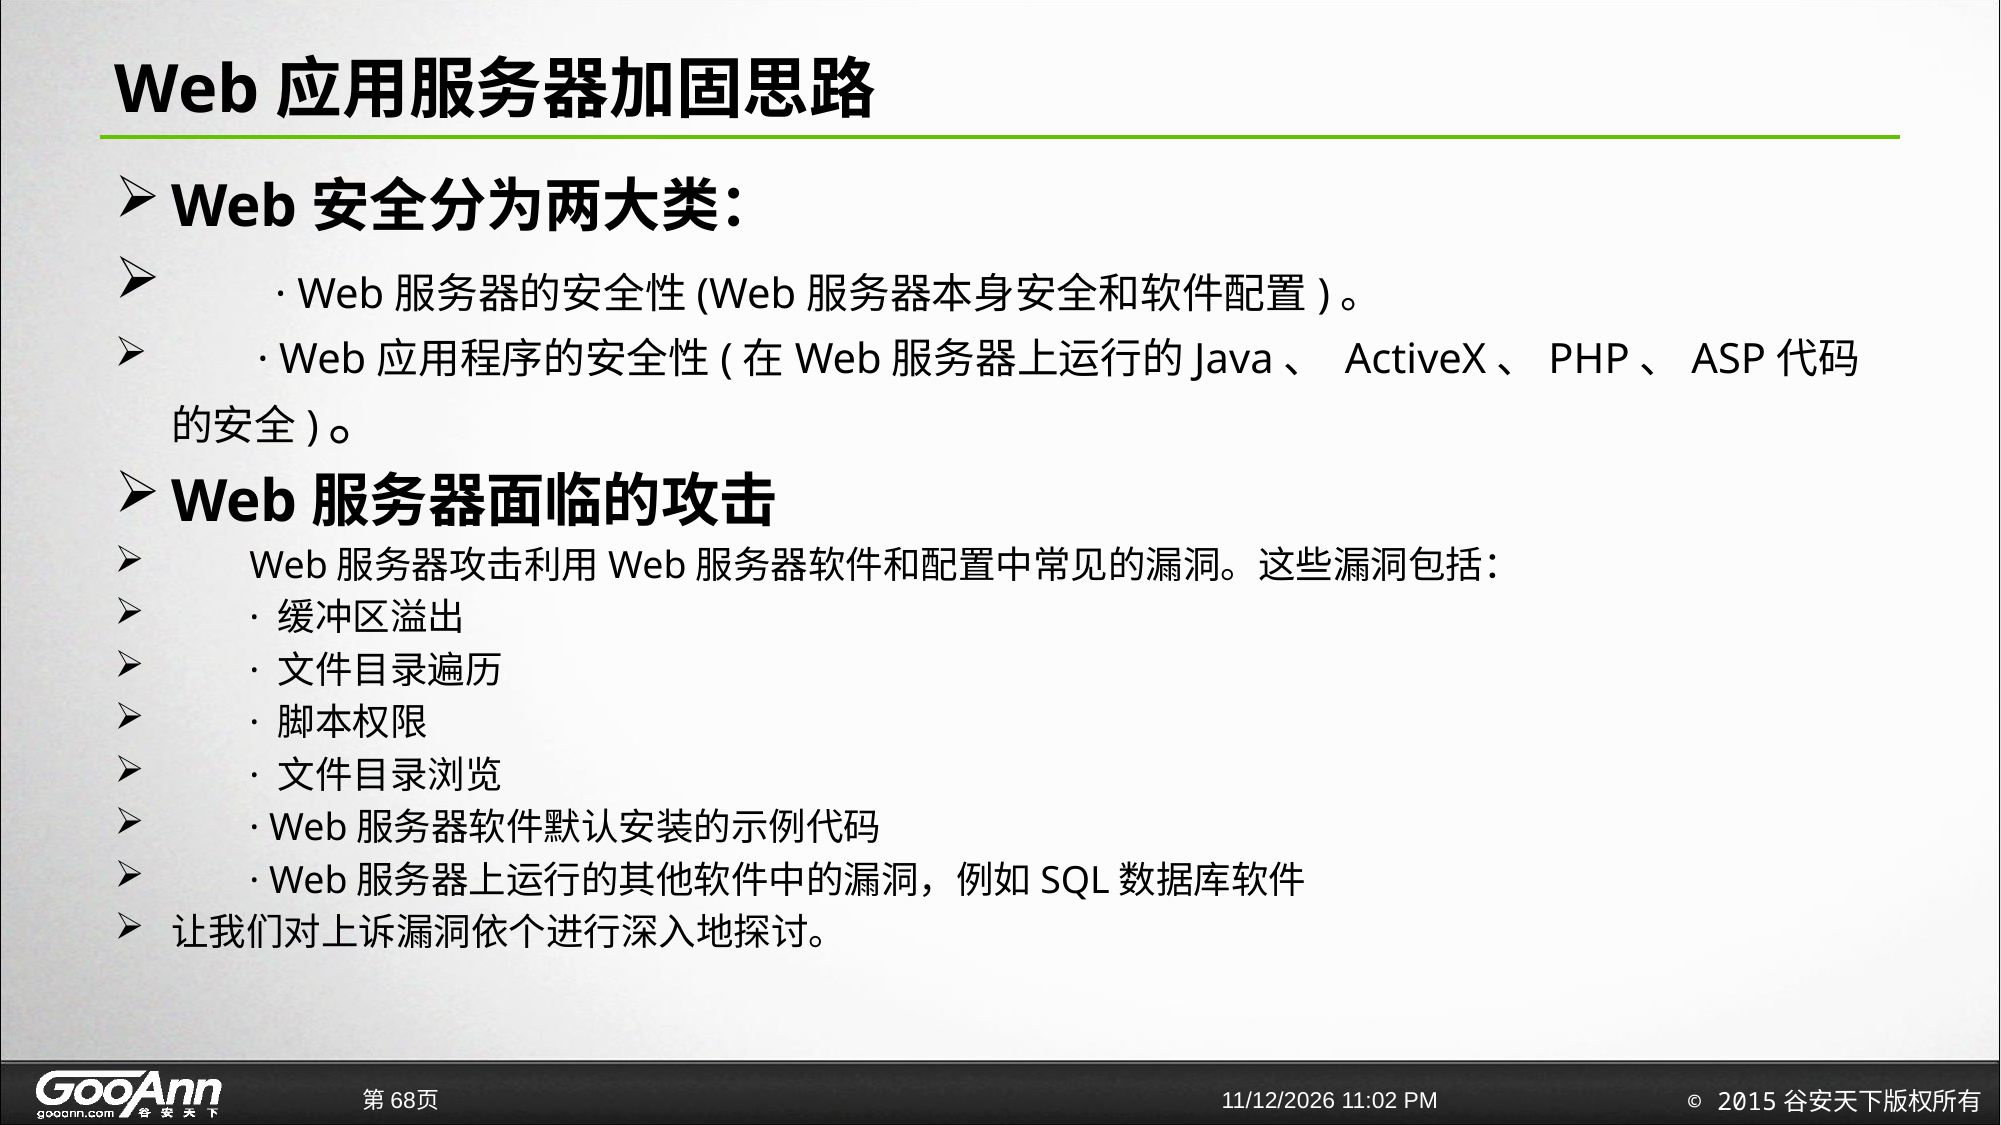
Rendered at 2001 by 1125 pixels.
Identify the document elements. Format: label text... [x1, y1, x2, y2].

picture [0, 0, 2001, 1125]
list Web安全分为两大类： · Web服务器的安全性(Web服务器本身安全和软件配置)。 · Web应用程序的安全性(在Web服务器上运行的Java、 ActiveX、PHP、ASP代码的安全)。 Web服务器面临的攻击 Web服务器攻击利用Web服务器软件和配置中常见的漏洞。这些漏洞包括： · 缓冲区溢出 · 文件目录遍历 · 脚本权限 · 文件目录浏览 · Web服务器软件默认安装的示例代码 · Web服务器上运行的其他软件中的漏洞，例如SQL数据库软件 让我们对上诉漏洞依个进行深入地探讨。 [99, 160, 1900, 1005]
title Web应用服务器加固思路 [99, 45, 1900, 160]
